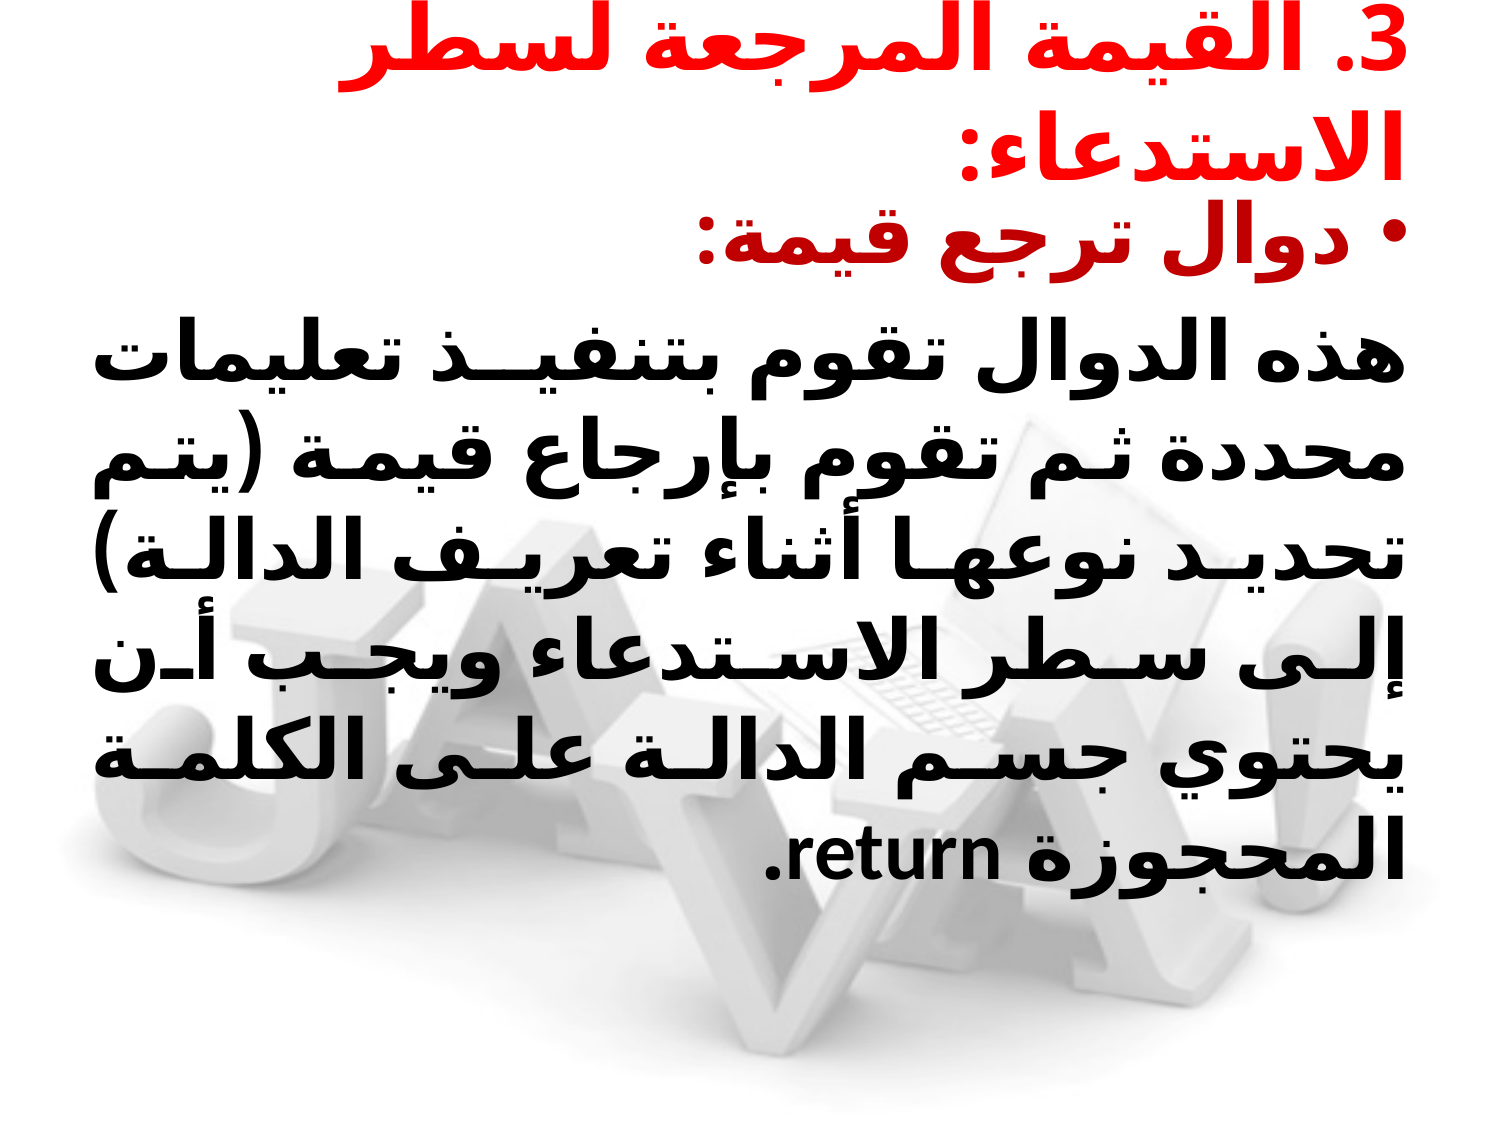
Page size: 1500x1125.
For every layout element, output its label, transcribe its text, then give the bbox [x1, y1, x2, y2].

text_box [0, 0, 1500, 1125]
list دوال ترجع قيمة: هذه الدوال تقوم بتنفيذ تعليمات محددة ثم تقوم بإرجاع قيمة (يتم تحديد نوعها أثناء تعريف الدالة) إلى سطر الاستدعاء ويجب أن يحتوي جسم الدالة على الكلمة المحجوزة return. [75, 172, 1425, 1005]
title 3. القيمة المرجعة لسطر الاستدعاء: [75, 7, 1425, 171]
